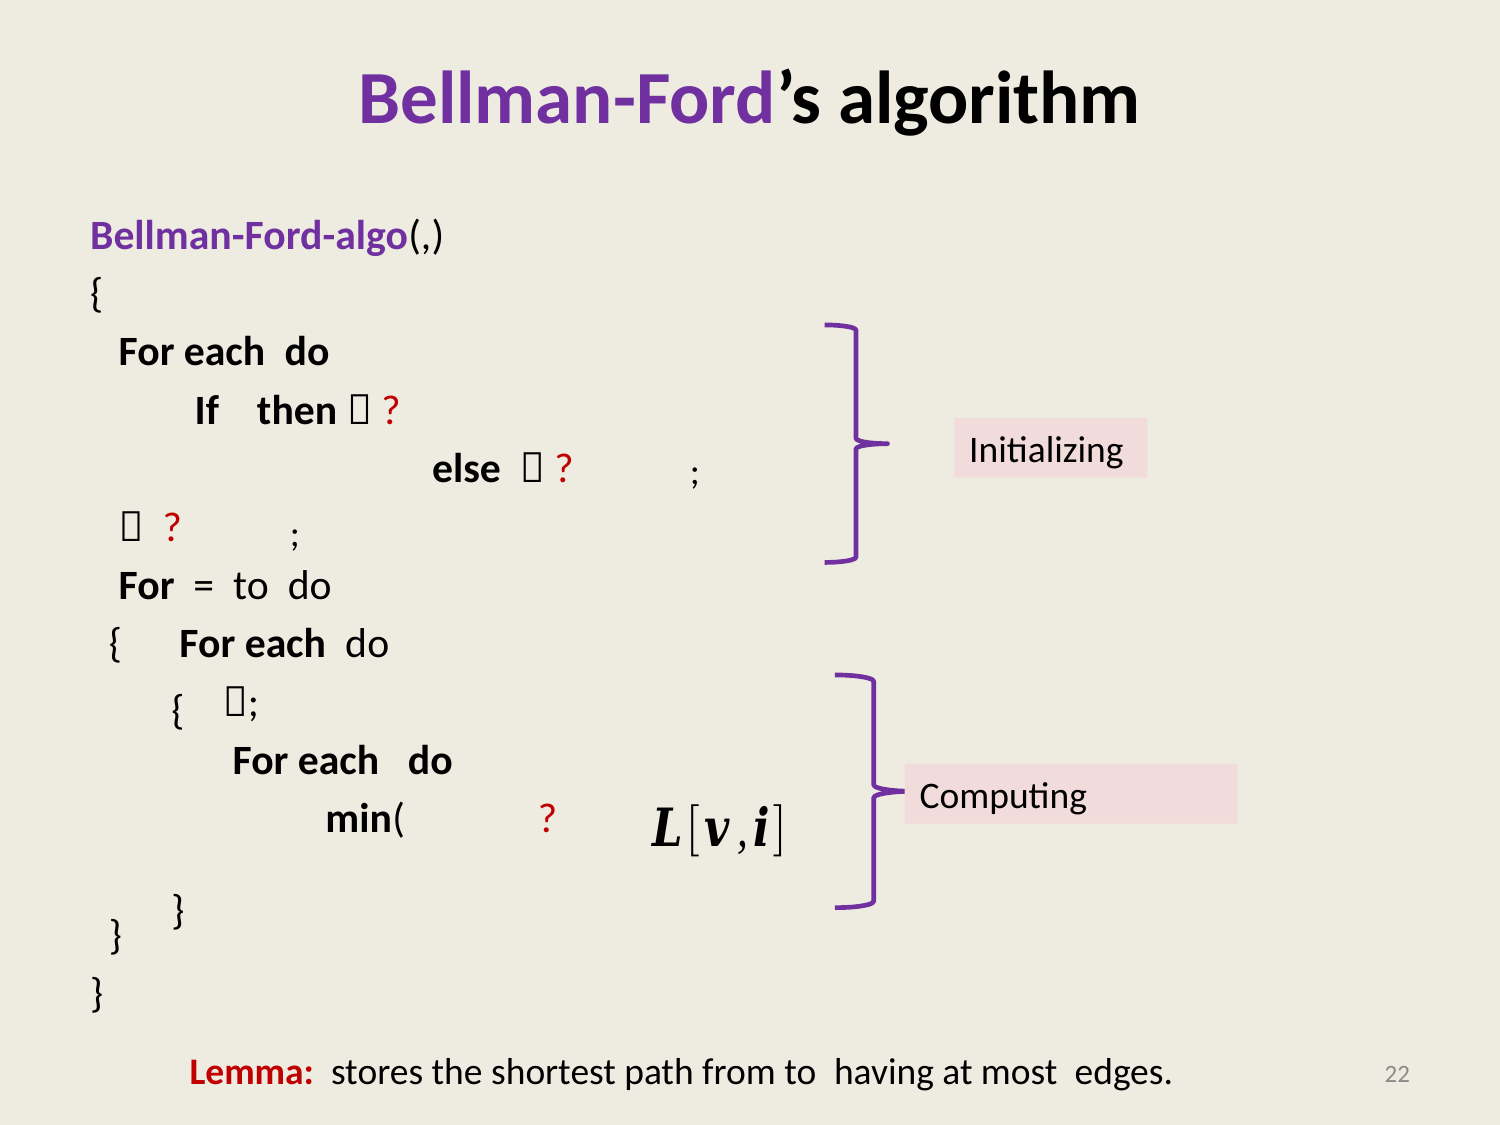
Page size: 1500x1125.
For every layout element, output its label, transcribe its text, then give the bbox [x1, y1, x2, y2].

title Bellman-Ford’s algorithm [75, 45, 1425, 233]
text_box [824, 324, 1201, 563]
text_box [834, 674, 1238, 908]
slide_number 22 [1074, 1042, 1425, 1103]
text_box } [156, 875, 200, 940]
text_box { [156, 675, 200, 740]
